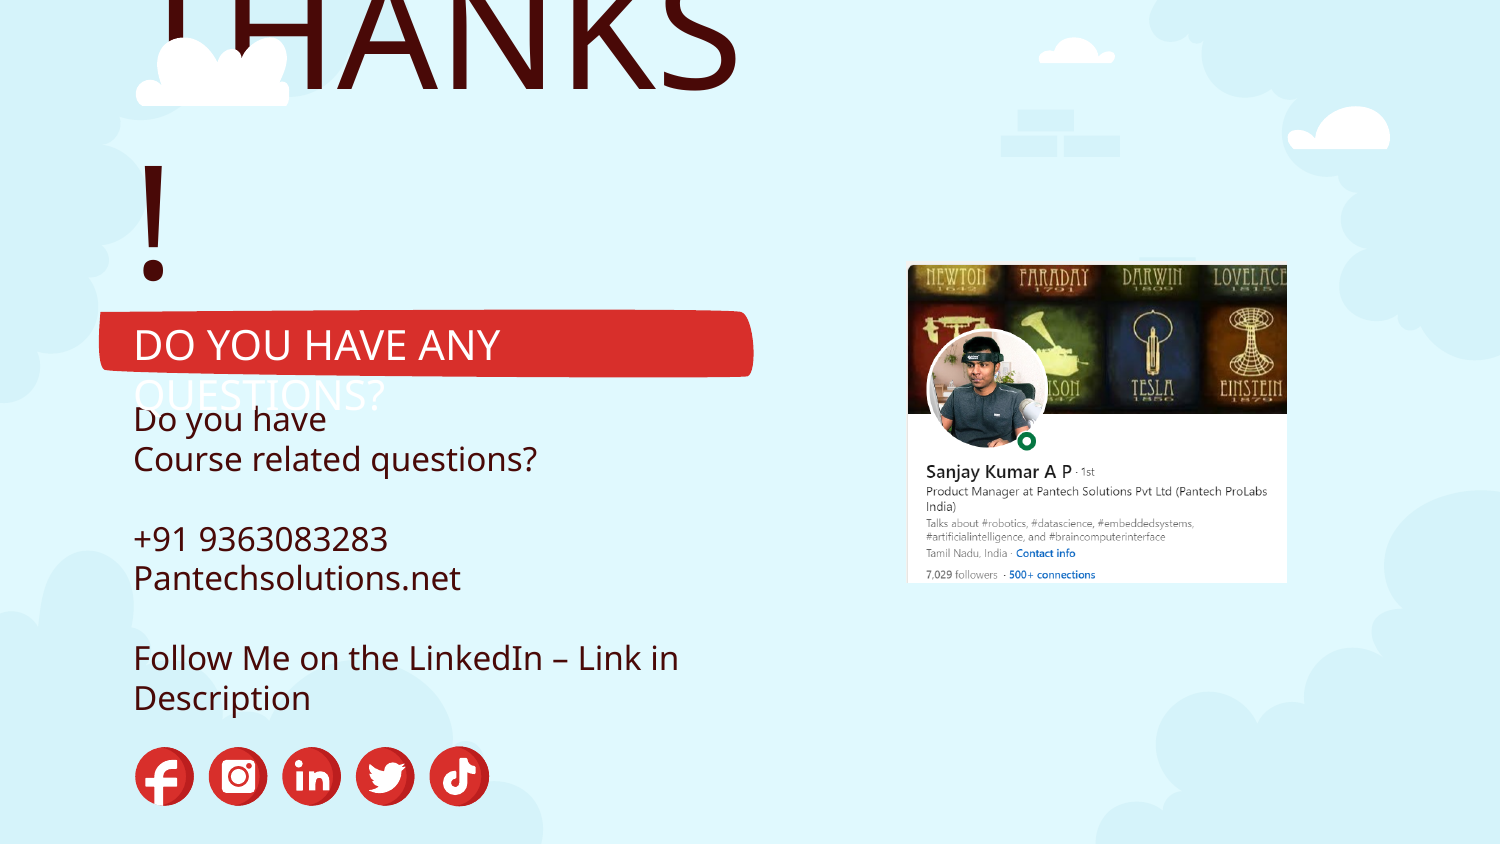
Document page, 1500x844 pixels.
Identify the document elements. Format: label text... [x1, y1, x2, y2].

subtitle DO YOU HAVE ANY QUESTIONS? [118, 318, 769, 378]
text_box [282, 746, 343, 806]
text_box [1038, 37, 1115, 64]
text_box [135, 37, 290, 106]
text_box [98, 311, 747, 372]
picture [905, 260, 1288, 583]
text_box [429, 746, 491, 807]
text_box [1287, 106, 1390, 150]
subtitle Do you have Course related questions? +91 9363083283 Pantechsolutions.net Follow Me on the LinkedIn – Link in Description [118, 397, 769, 526]
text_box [134, 747, 195, 807]
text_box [355, 746, 416, 806]
title THANKS! [117, 126, 768, 311]
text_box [208, 747, 269, 807]
